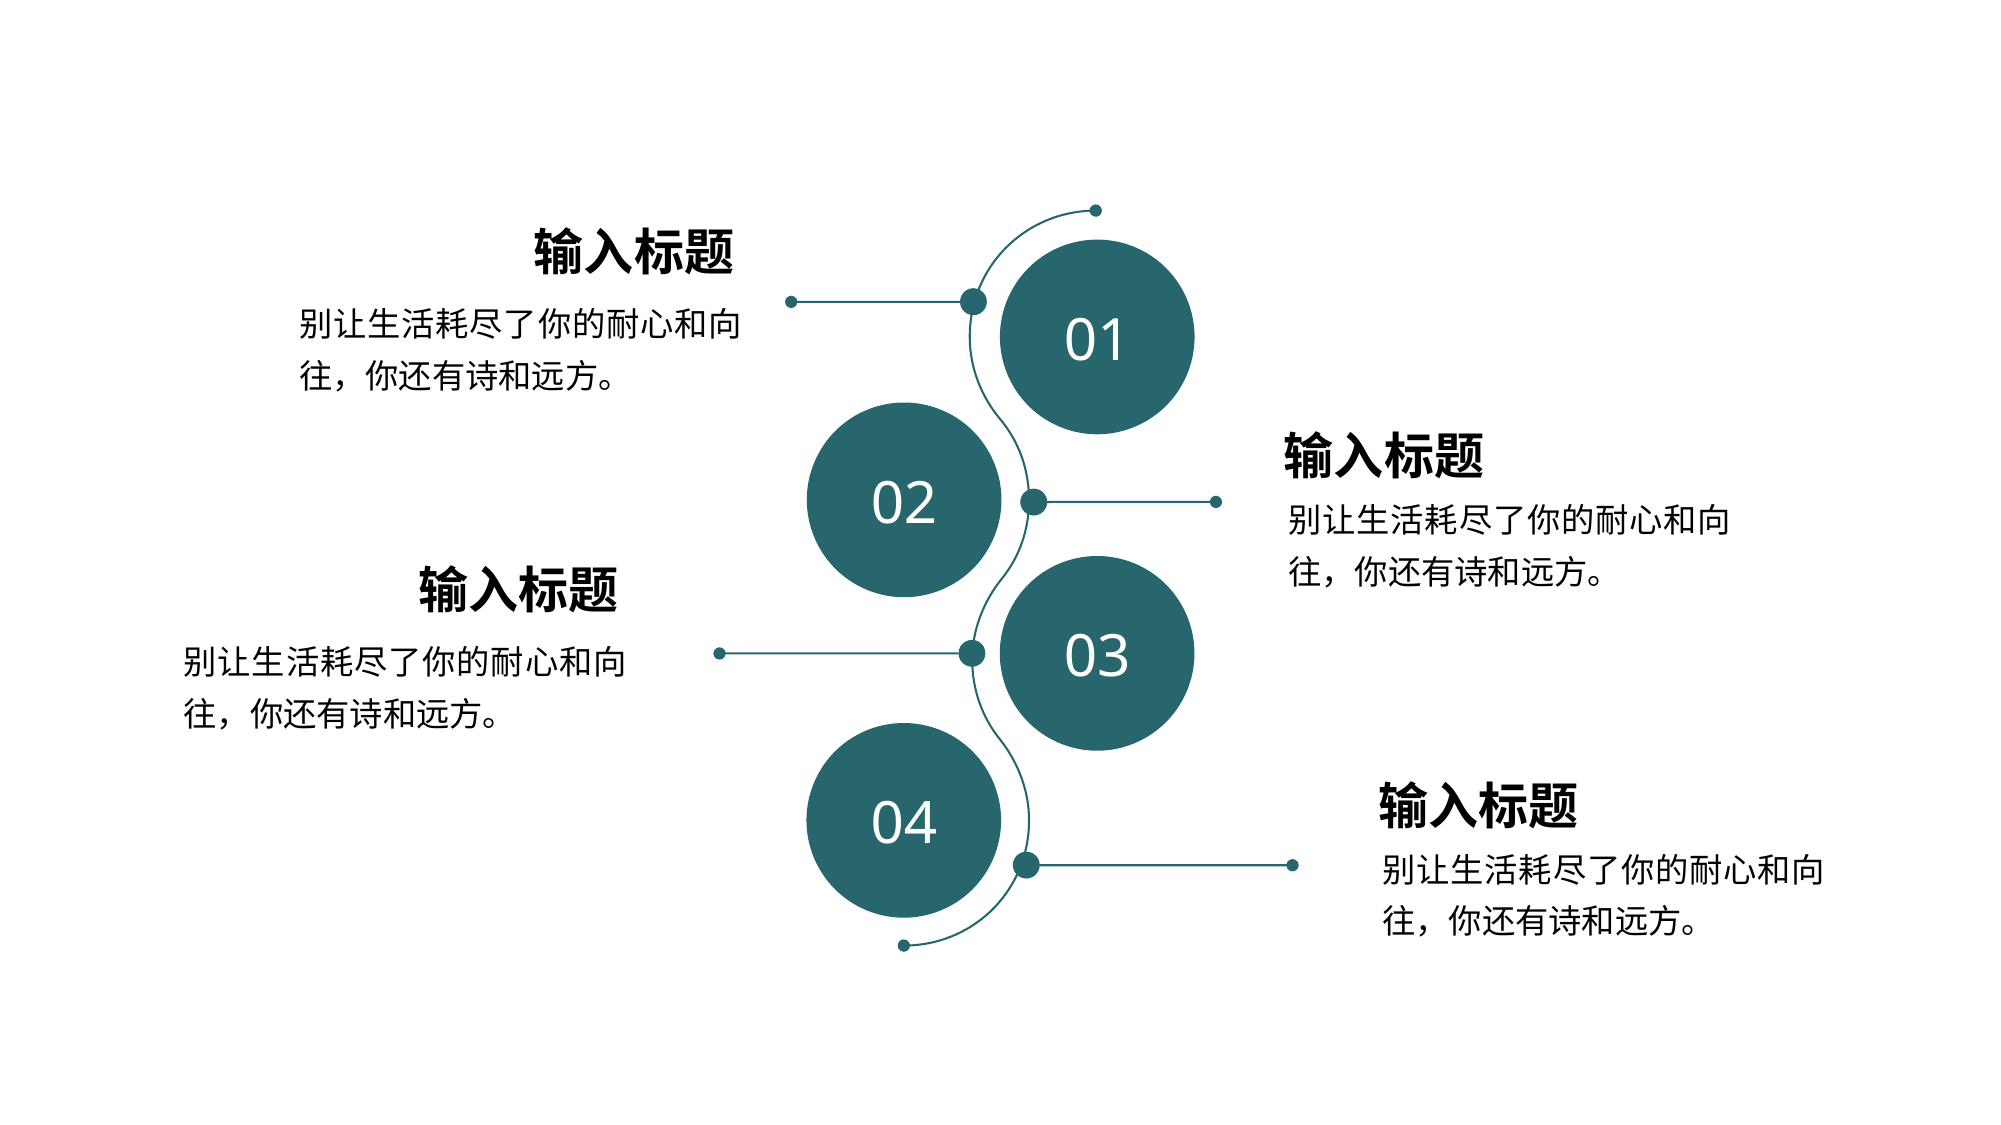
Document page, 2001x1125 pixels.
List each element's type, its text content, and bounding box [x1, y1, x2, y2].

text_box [1269, 417, 1733, 587]
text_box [183, 551, 637, 729]
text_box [299, 213, 752, 391]
text_box [1039, 859, 1299, 872]
text_box [958, 639, 986, 667]
text_box 04 [805, 721, 1003, 919]
text_box 02 [805, 401, 1003, 599]
text_box 01 [998, 238, 1196, 436]
text_box [969, 204, 1102, 495]
text_box [785, 295, 960, 309]
text_box [973, 500, 1029, 644]
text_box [1363, 767, 1827, 936]
text_box [713, 647, 959, 660]
text_box [960, 288, 987, 316]
text_box [1020, 488, 1048, 516]
text_box [1012, 851, 1040, 879]
text_box 03 [998, 554, 1196, 752]
text_box [1047, 495, 1223, 509]
text_box [897, 667, 1030, 952]
